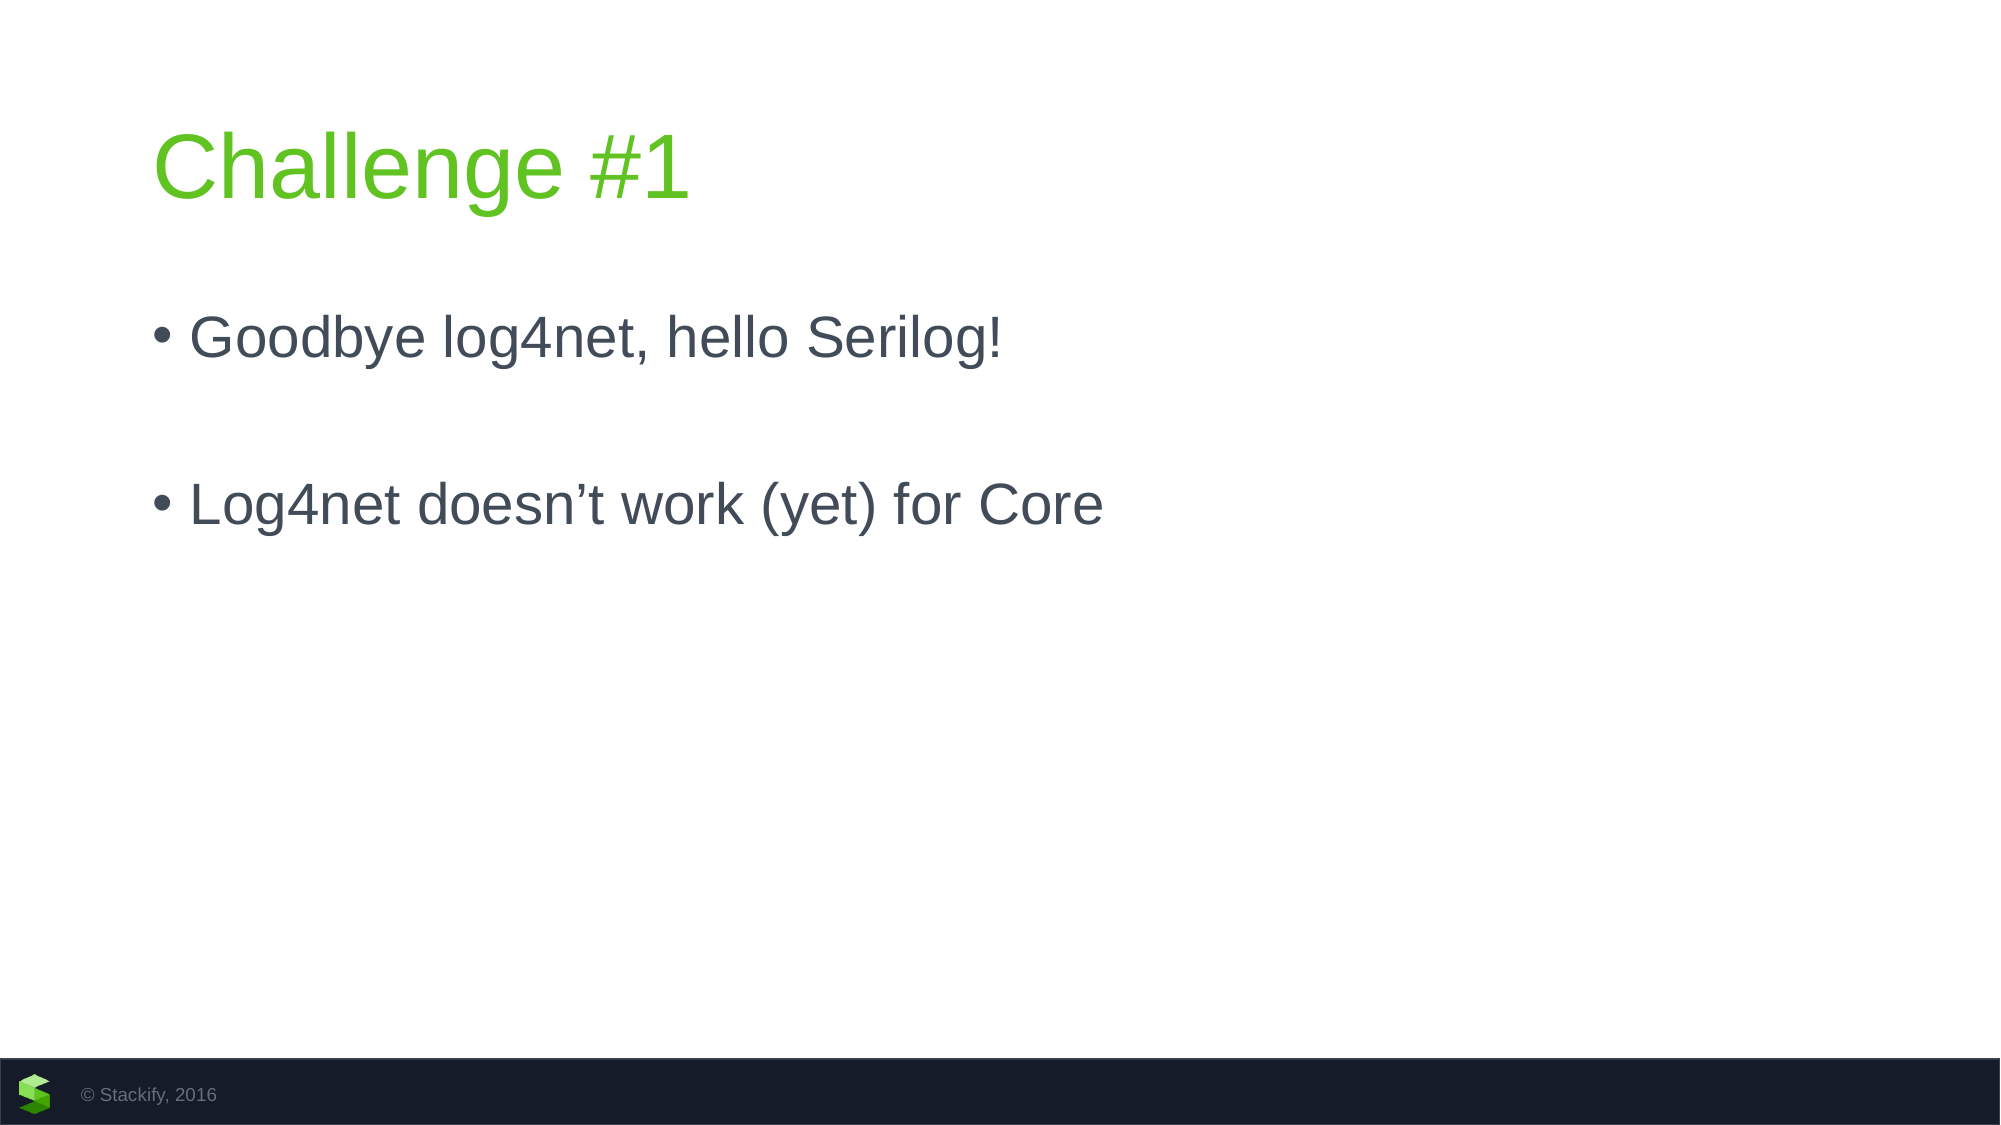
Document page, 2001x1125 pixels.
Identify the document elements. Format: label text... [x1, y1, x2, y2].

title Challenge #1 [137, 59, 1863, 278]
picture [14, 1074, 54, 1114]
text_box © Stackify, 2016 [66, 1075, 233, 1113]
list Goodbye log4net, hello Serilog! Log4net doesn’t work (yet) for Core [137, 299, 1863, 1014]
text_box [0, 1058, 2000, 1125]
